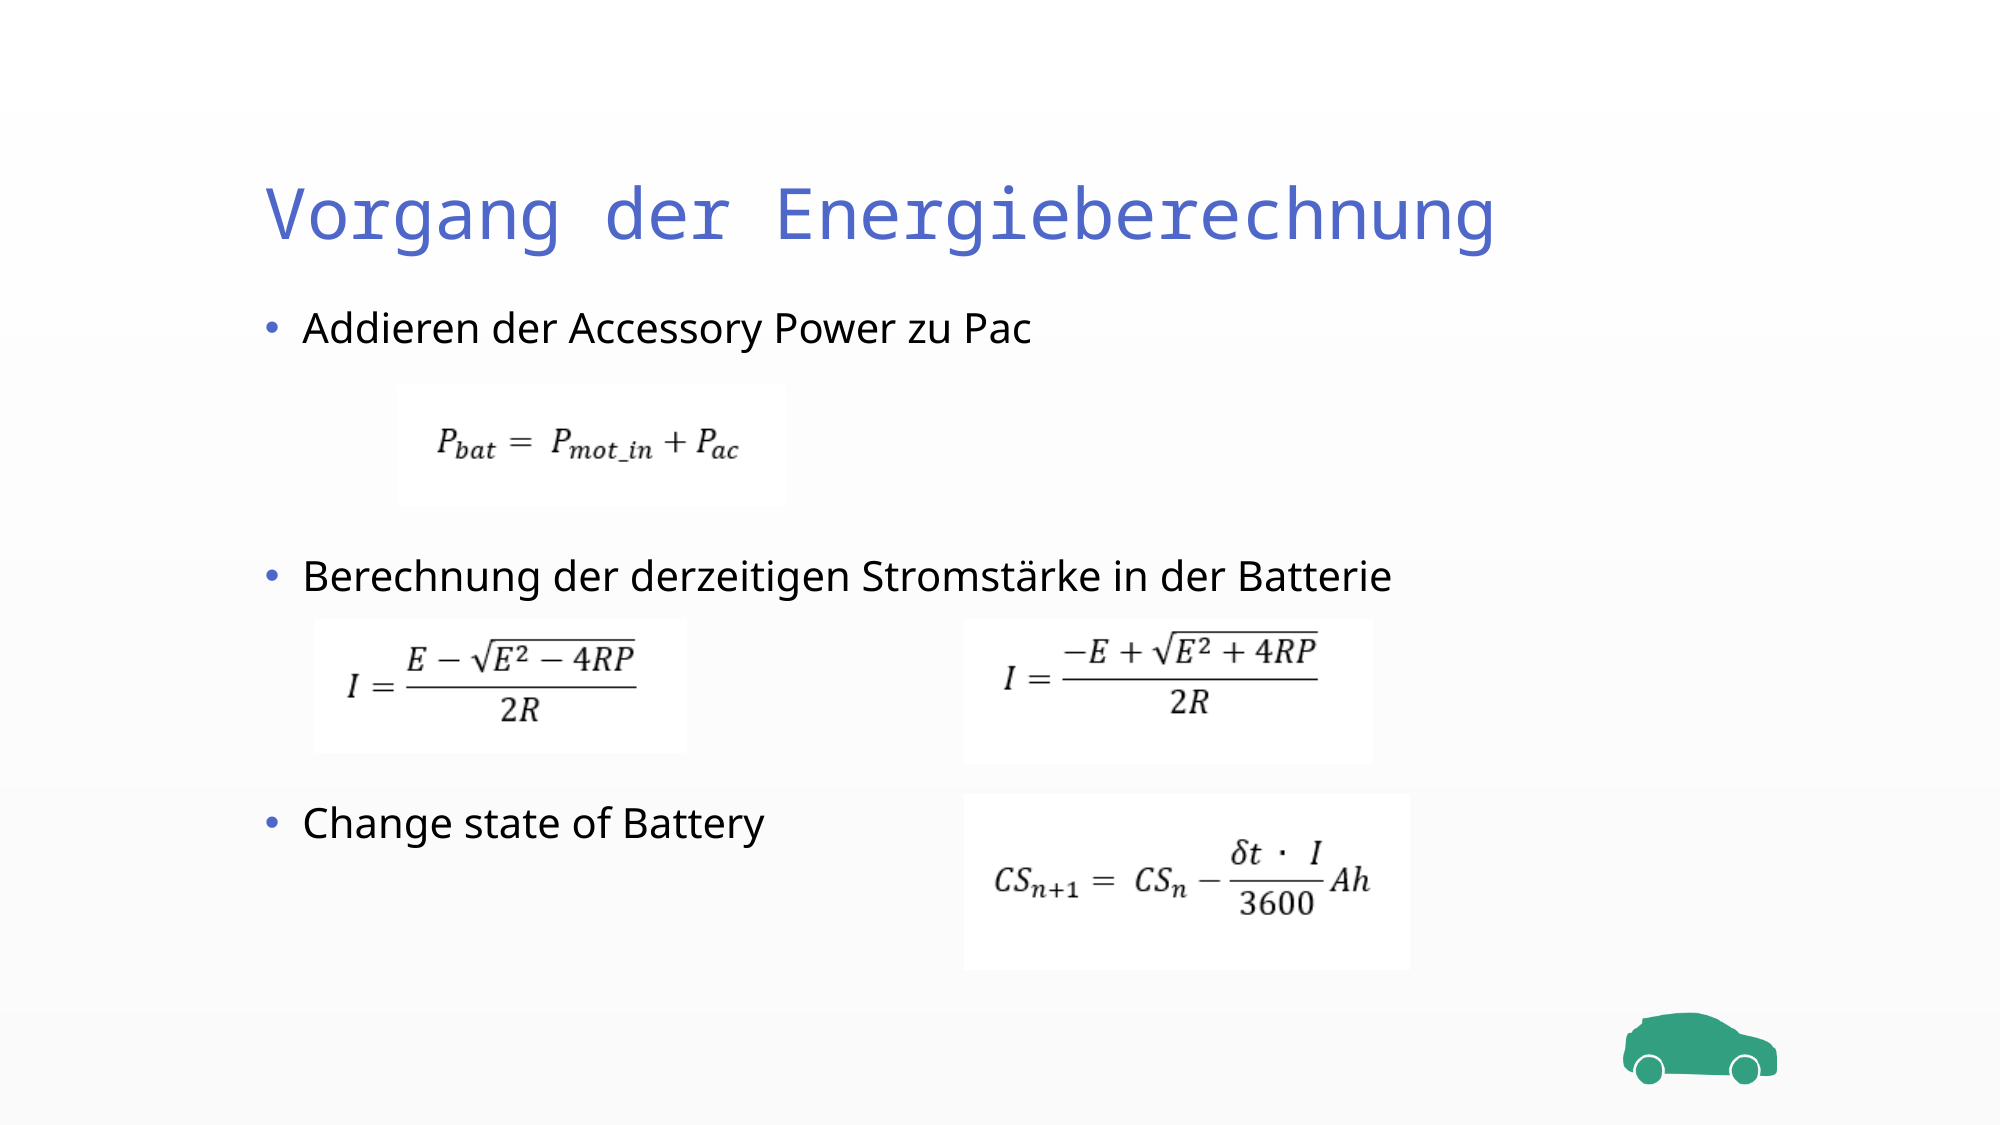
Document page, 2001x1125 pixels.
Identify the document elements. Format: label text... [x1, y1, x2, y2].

picture [1623, 971, 1777, 1125]
list Addieren der Accessory Power zu Pac Berechnung der derzeitigen Stromstärke in der Batterie Change state of Battery [249, 299, 1750, 1000]
picture [314, 619, 687, 753]
picture [964, 619, 1373, 764]
picture [397, 385, 786, 506]
picture [964, 794, 1410, 970]
title Vorgang der Energieberechnung [249, 75, 1750, 263]
